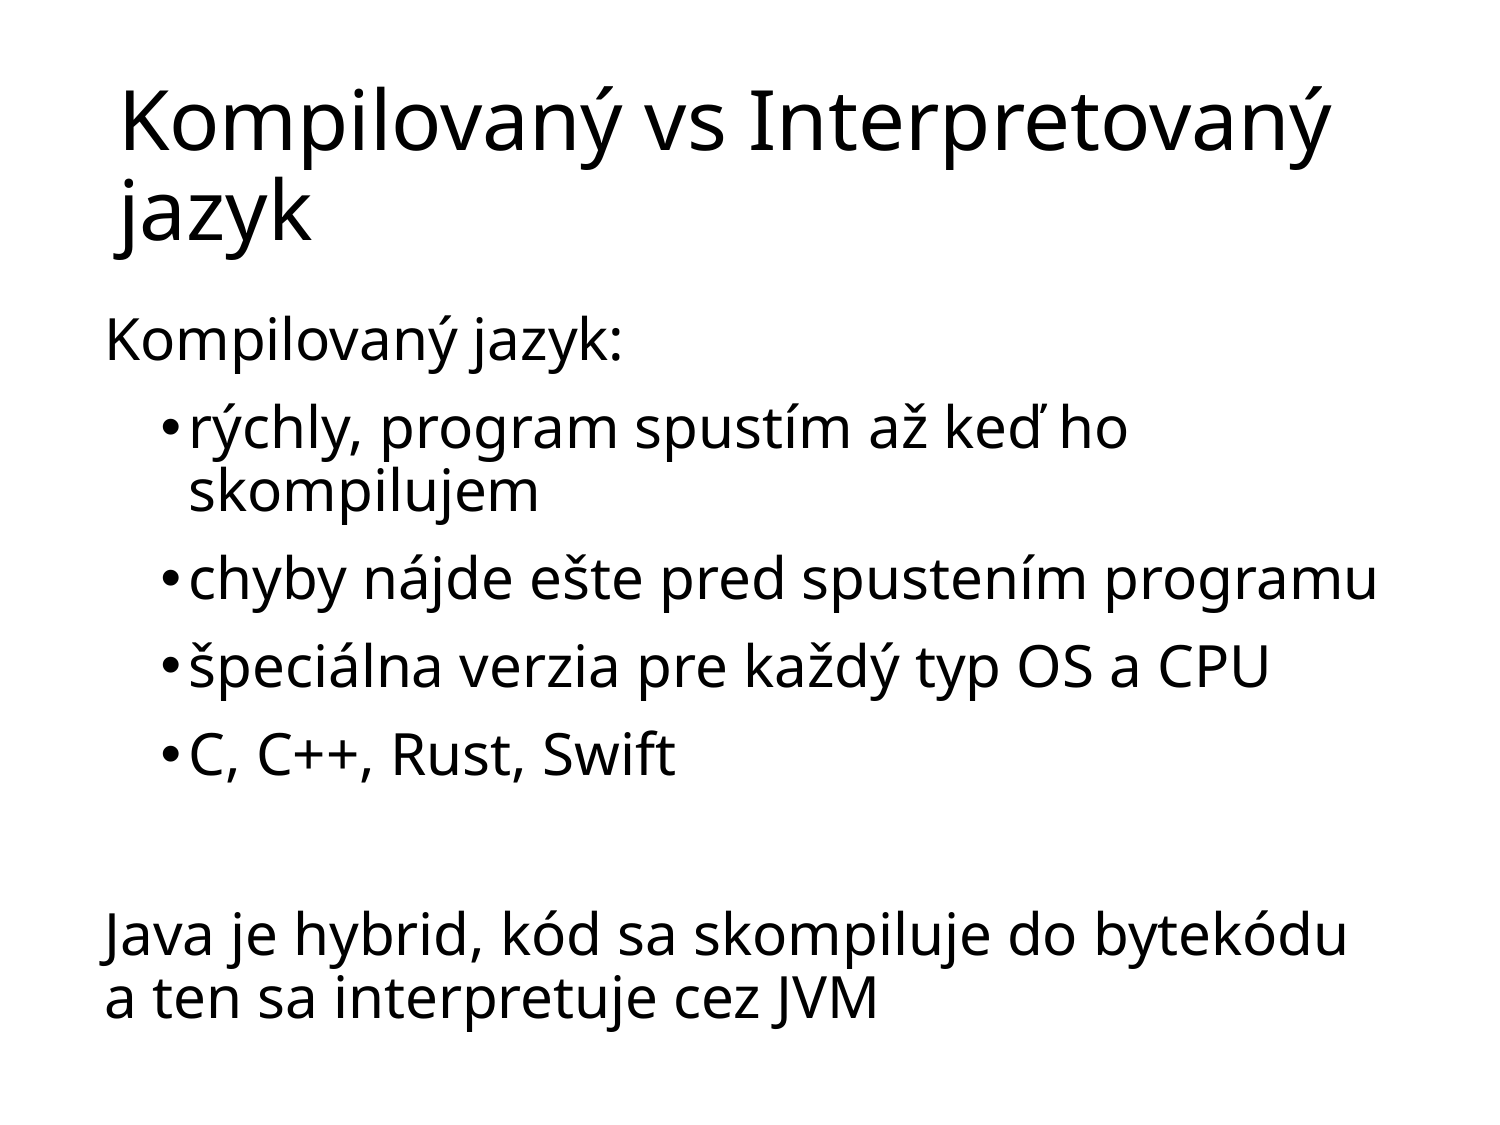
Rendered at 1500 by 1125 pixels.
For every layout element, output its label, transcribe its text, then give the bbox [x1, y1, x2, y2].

list Kompilovaný jazyk: rýchly, program spustím až keď ho skompilujem chyby nájde ešte pred spustením programu špeciálna verzia pre každý typ OS a CPU C, C++, Rust, Swift Java je hybrid, kód sa skompiluje do bytekódu a ten sa interpretuje cez JVM [89, 302, 1413, 995]
title Kompilovaný vs Interpretovaný jazyk [103, 59, 1397, 278]
